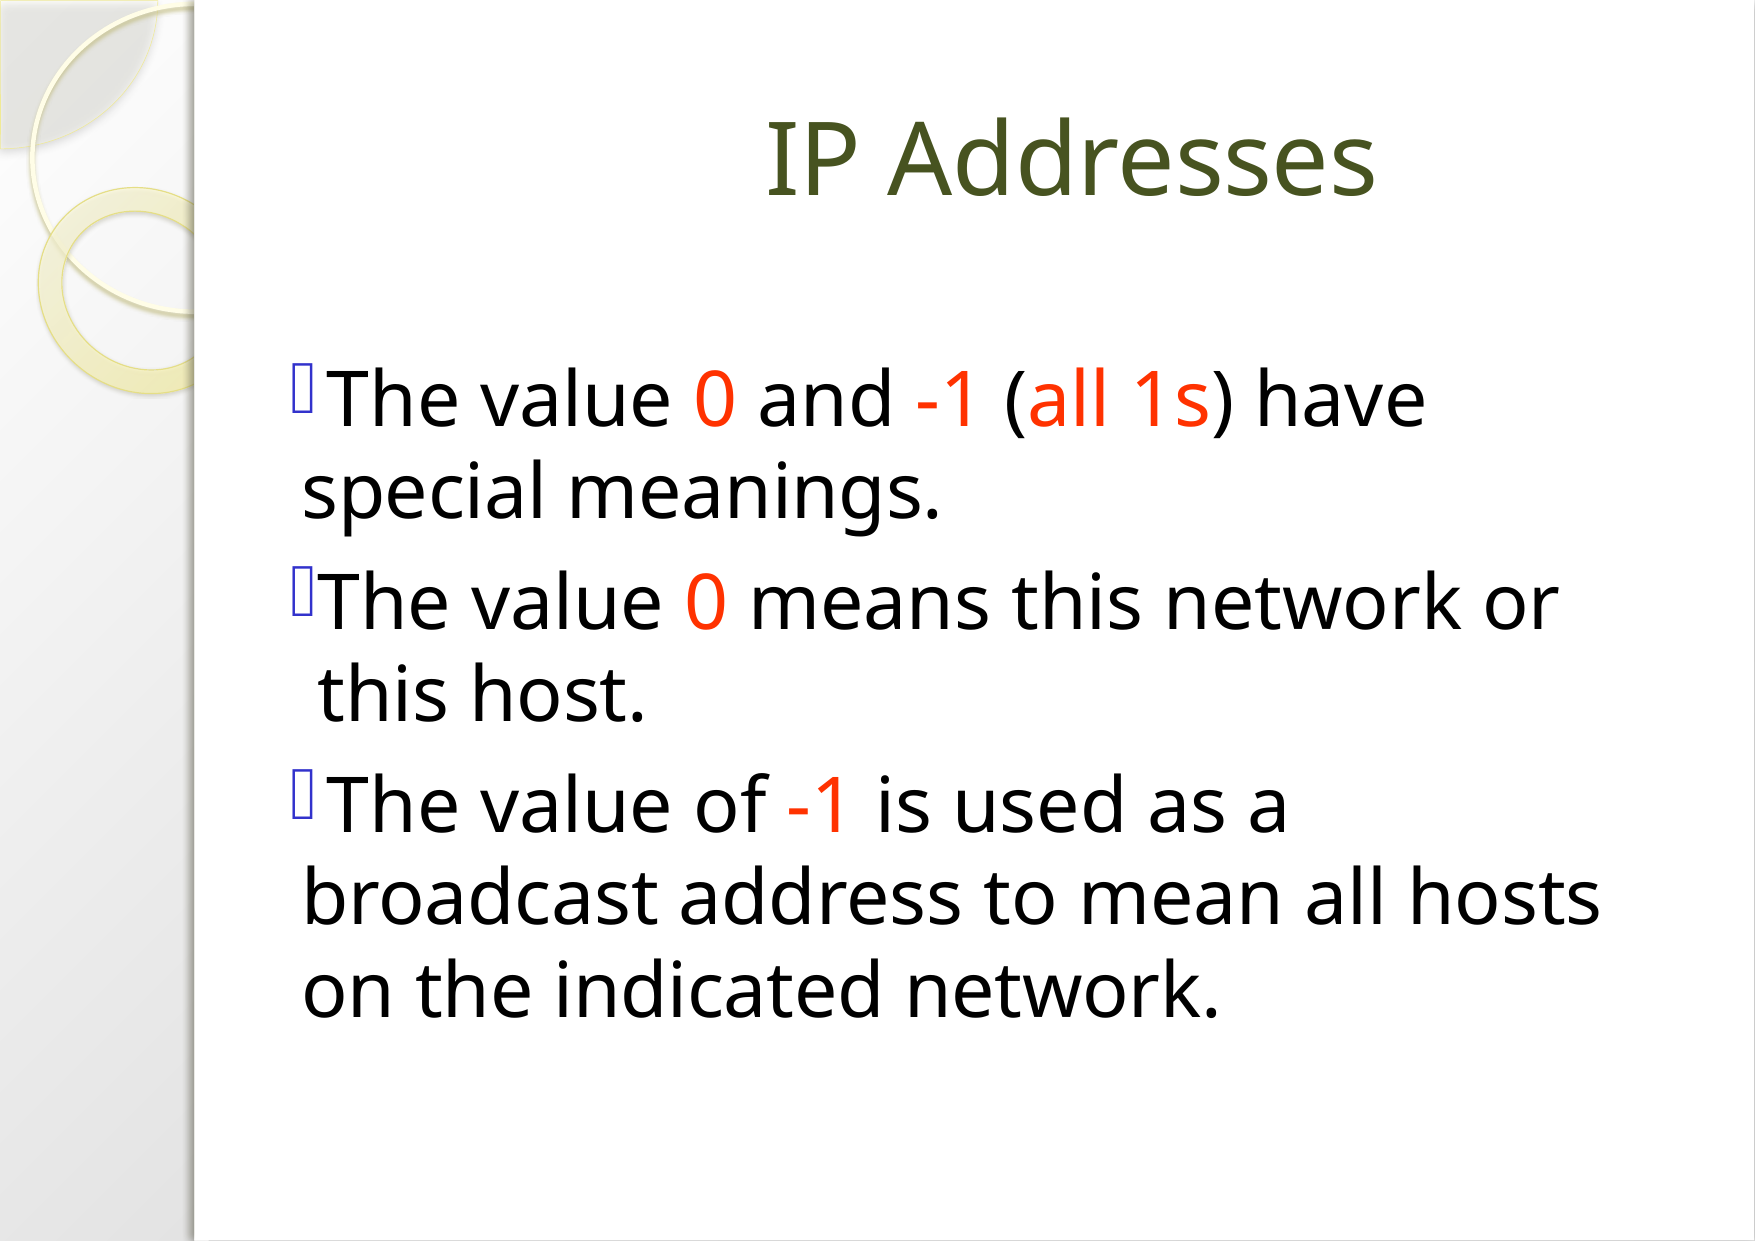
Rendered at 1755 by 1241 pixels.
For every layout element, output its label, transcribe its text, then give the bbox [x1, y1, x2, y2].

list The value 0 and -1 (all 1s) have special meanings. The value 0 means this network or this host. The value of -1 is used as a broadcast address to mean all hosts on the indicated network. [275, 261, 1714, 1054]
title IP Addresses [275, 48, 1714, 258]
